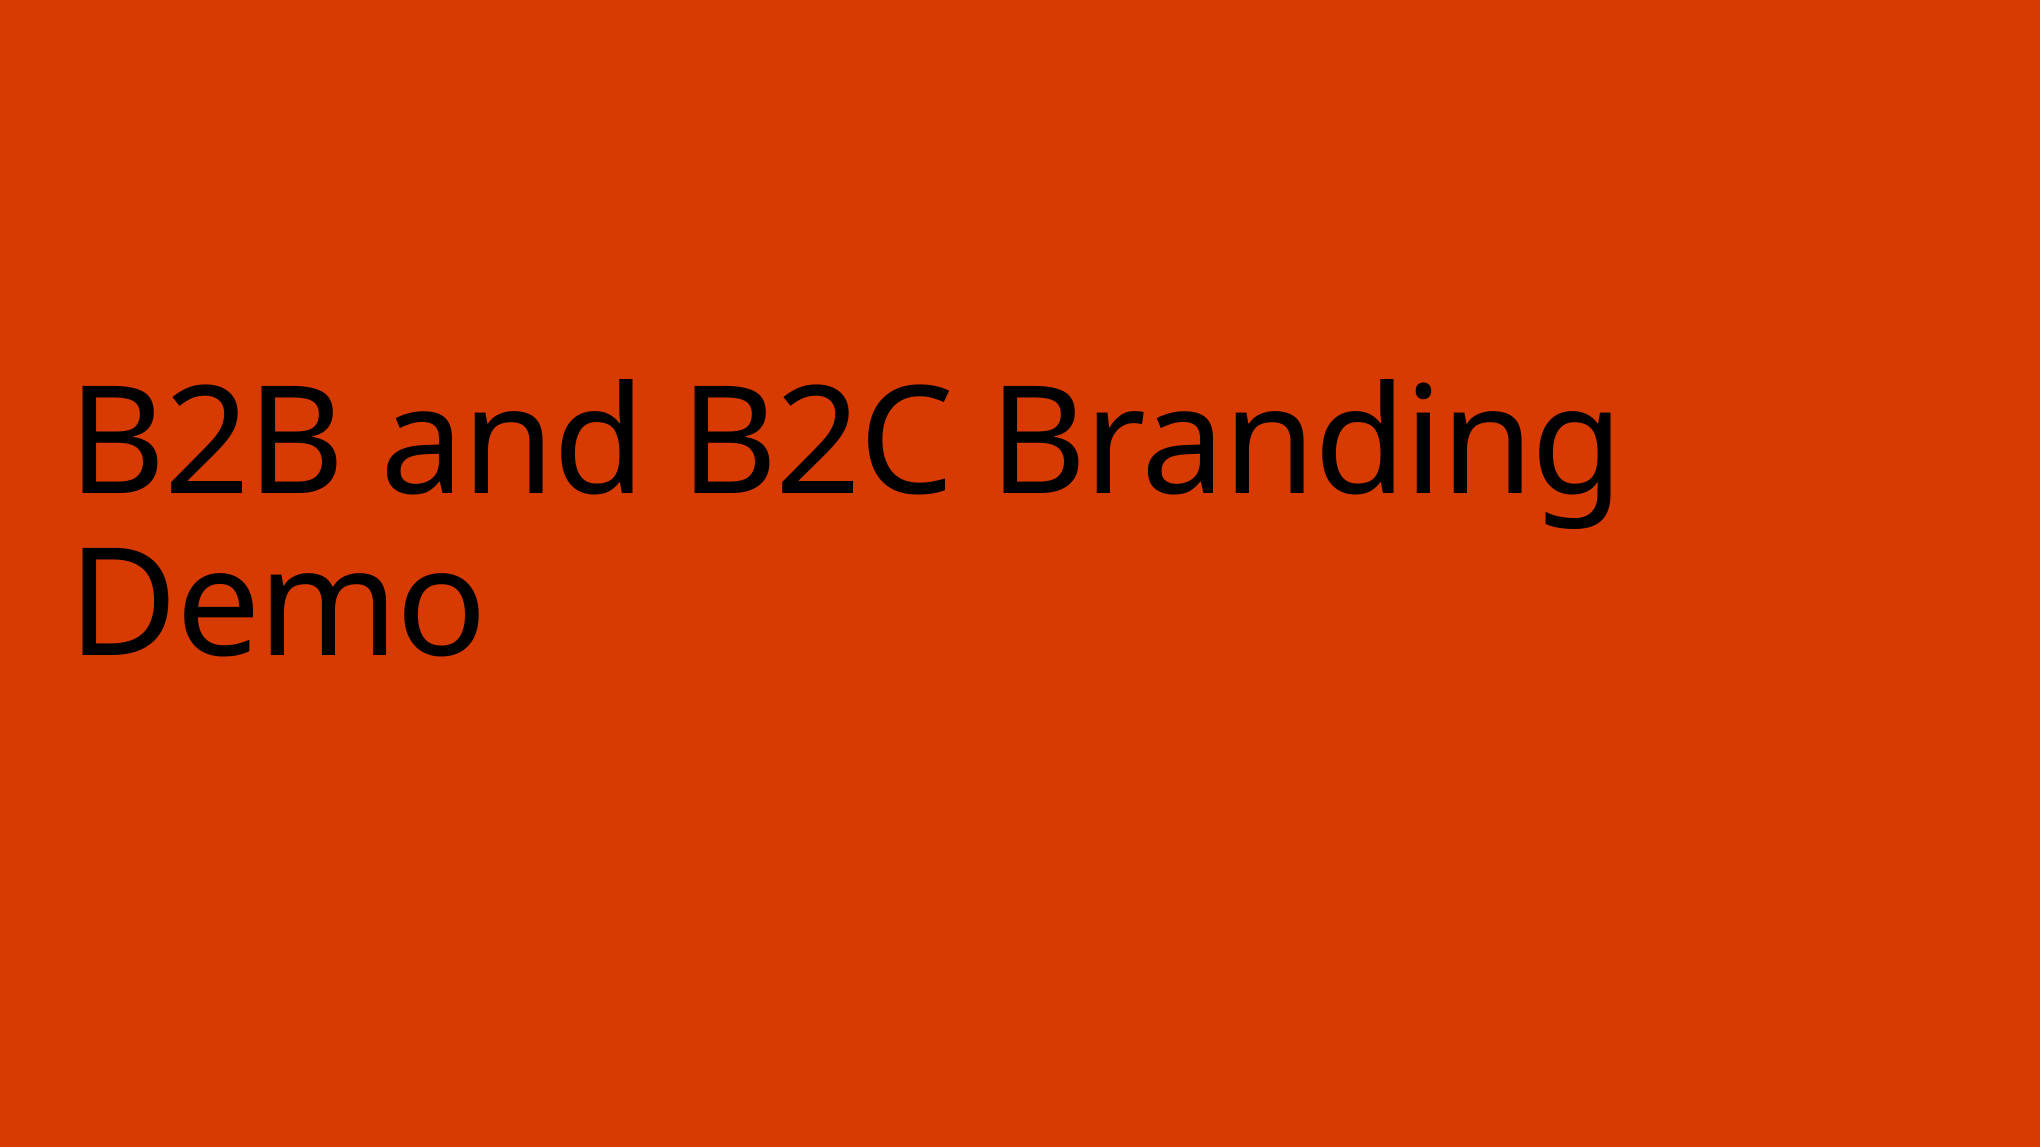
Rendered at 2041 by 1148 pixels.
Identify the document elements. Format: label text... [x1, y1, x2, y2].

title B2B and B2C Branding Demo [45, 348, 1996, 707]
